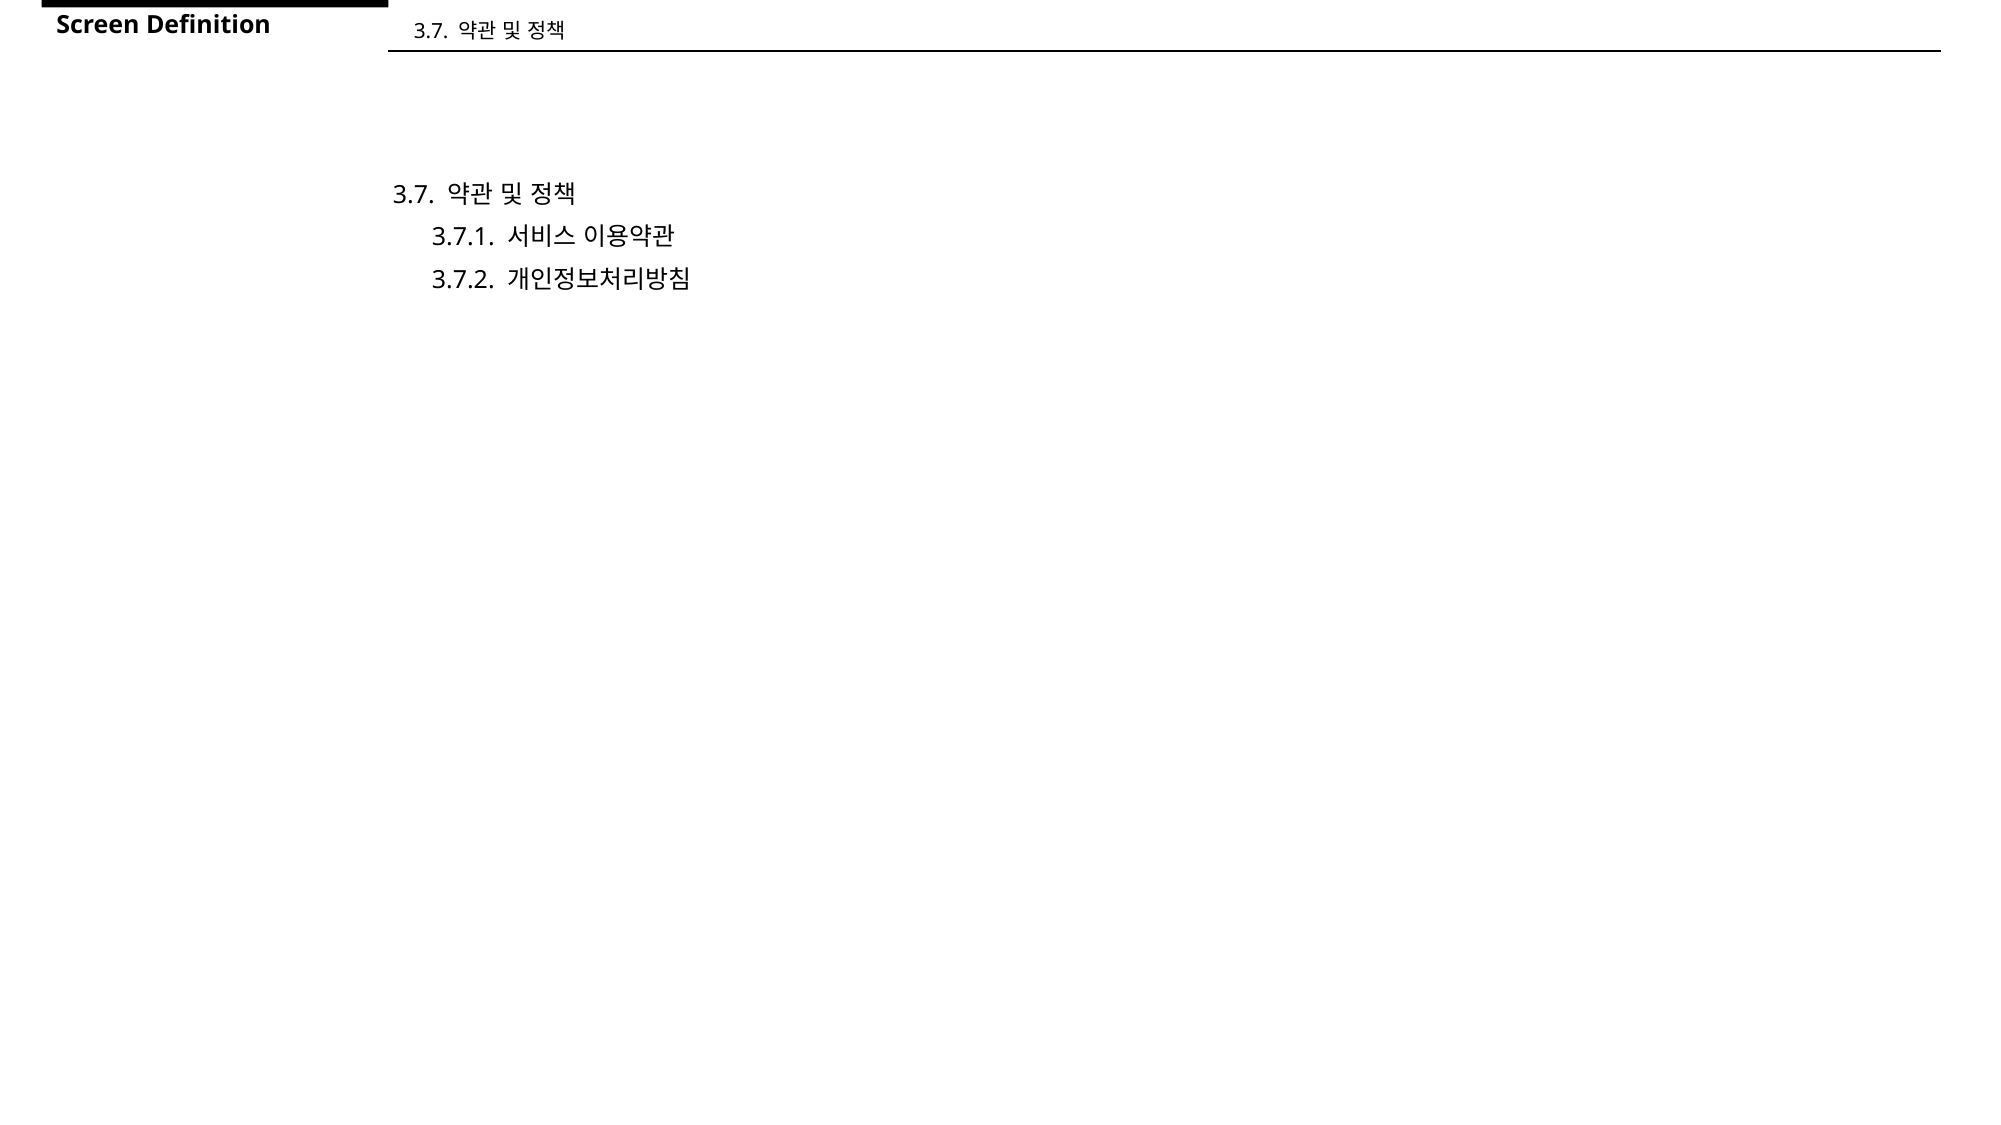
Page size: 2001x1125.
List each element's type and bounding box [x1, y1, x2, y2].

list [41, 4, 389, 53]
text_box [392, 178, 692, 294]
list [399, 12, 1444, 53]
